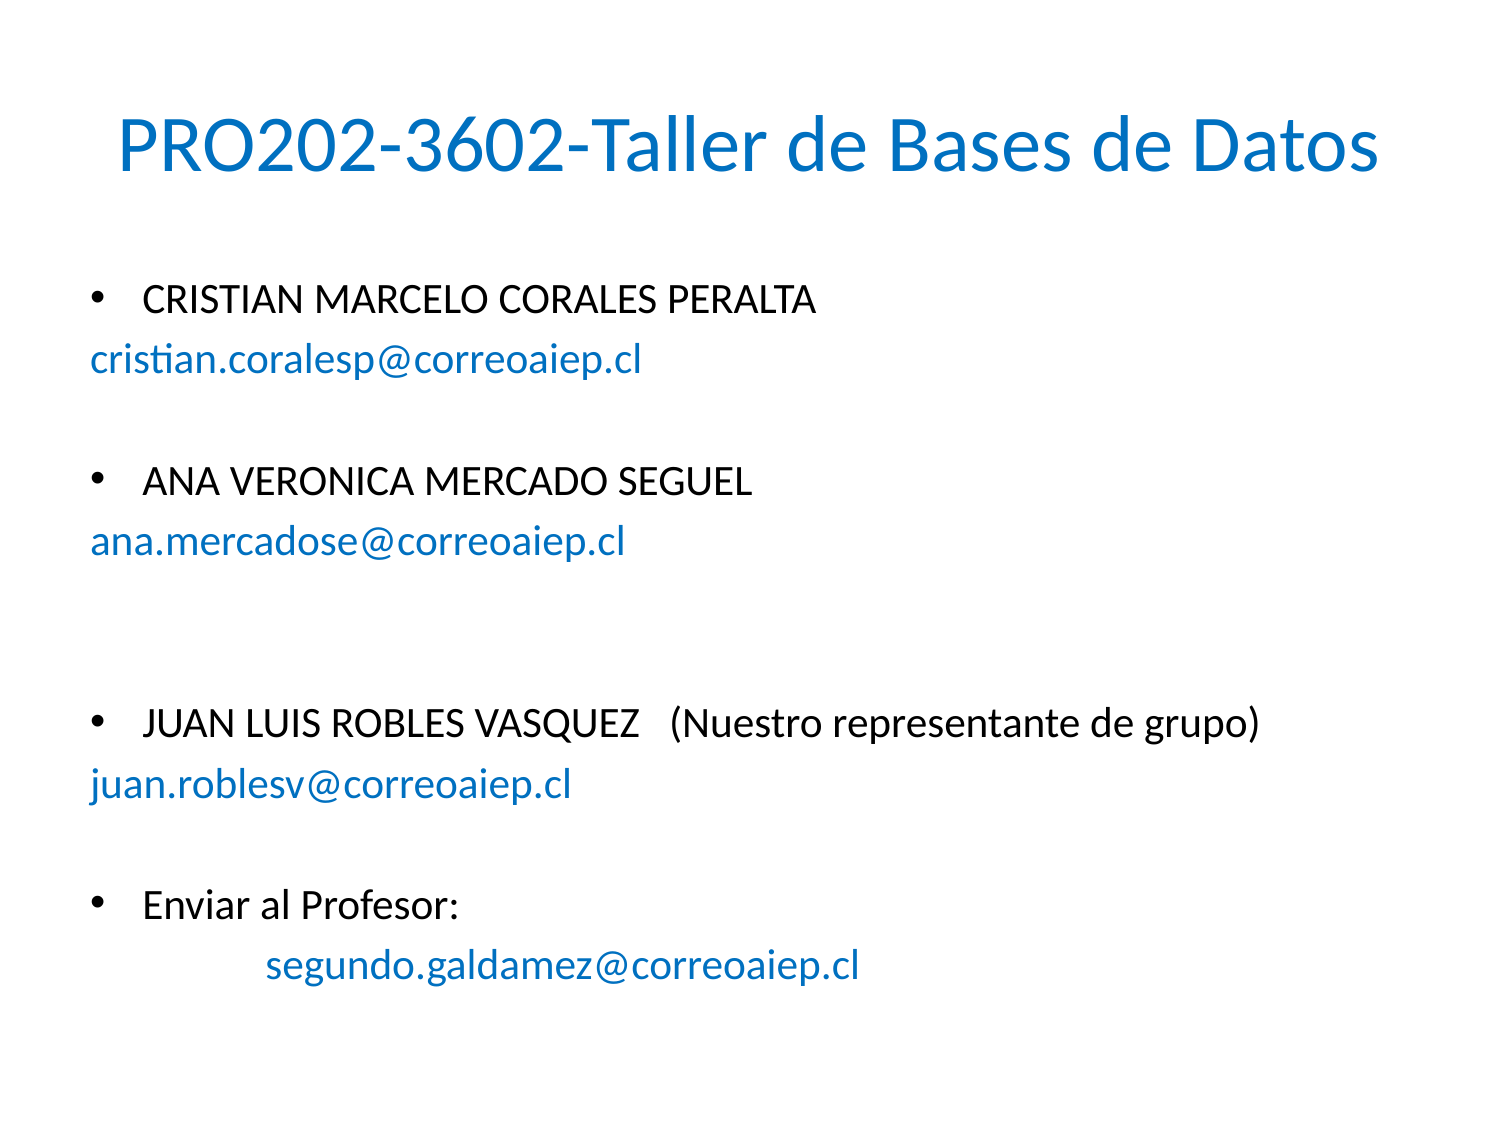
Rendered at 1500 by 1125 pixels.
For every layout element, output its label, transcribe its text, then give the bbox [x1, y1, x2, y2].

list CRISTIAN MARCELO CORALES PERALTA cristian.coralesp@correoaiep.cl ANA VERONICA MERCADO SEGUEL ana.mercadose@correoaiep.cl JUAN LUIS ROBLES VASQUEZ (Nuestro representante de grupo) juan.roblesv@correoaiep.cl Enviar al Profesor: segundo.galdamez@correoaiep.cl [75, 262, 1425, 1005]
title PRO202-3602-Taller de Bases de Datos [75, 45, 1425, 233]
